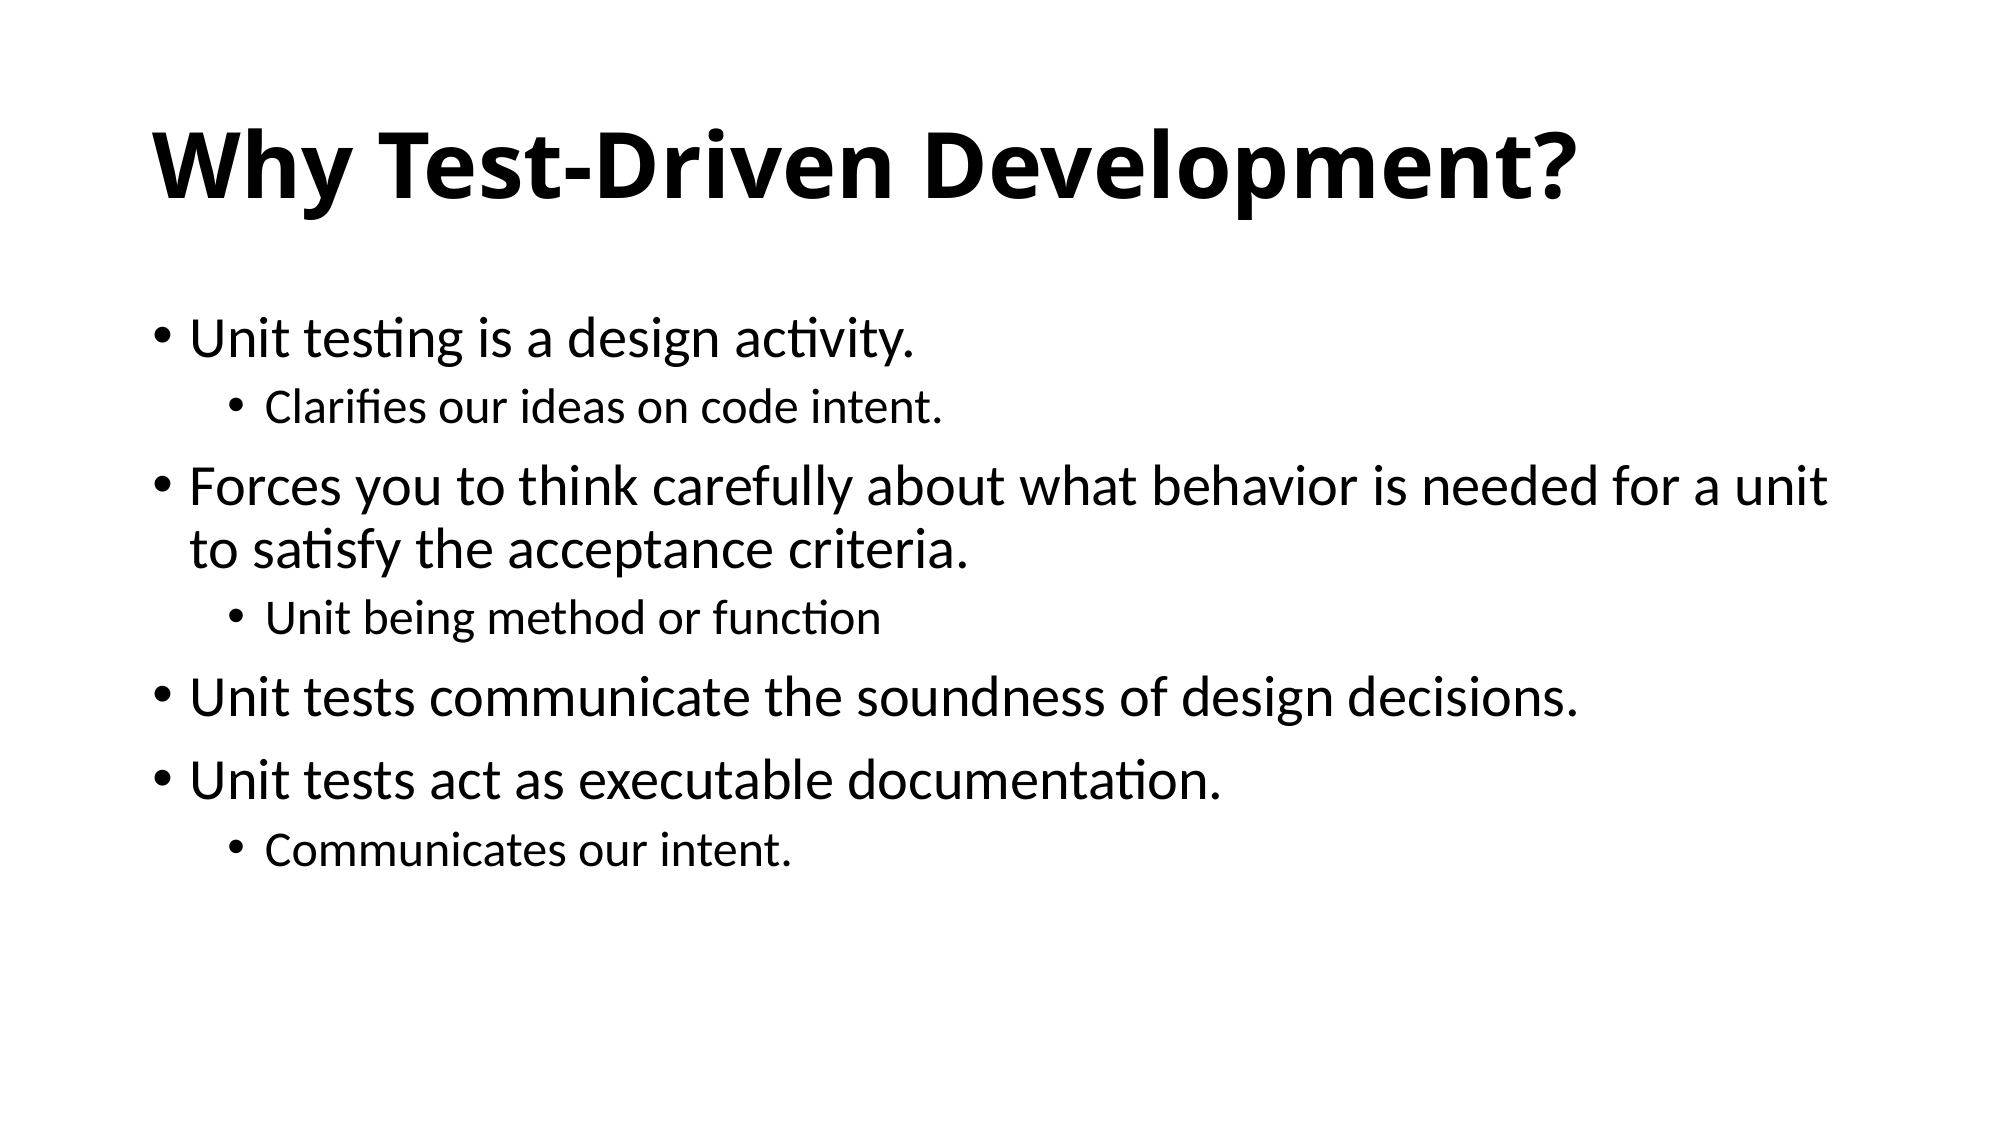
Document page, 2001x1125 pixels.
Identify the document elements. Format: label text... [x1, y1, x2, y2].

title Why Test-Driven Development? [137, 59, 1863, 278]
list Unit testing is a design activity. Clarifies our ideas on code intent. Forces you to think carefully about what behavior is needed for a unit to satisfy the acceptance criteria. Unit being method or function Unit tests communicate the soundness of design decisions. Unit tests act as executable documentation. Communicates our intent. [137, 299, 1863, 1014]
